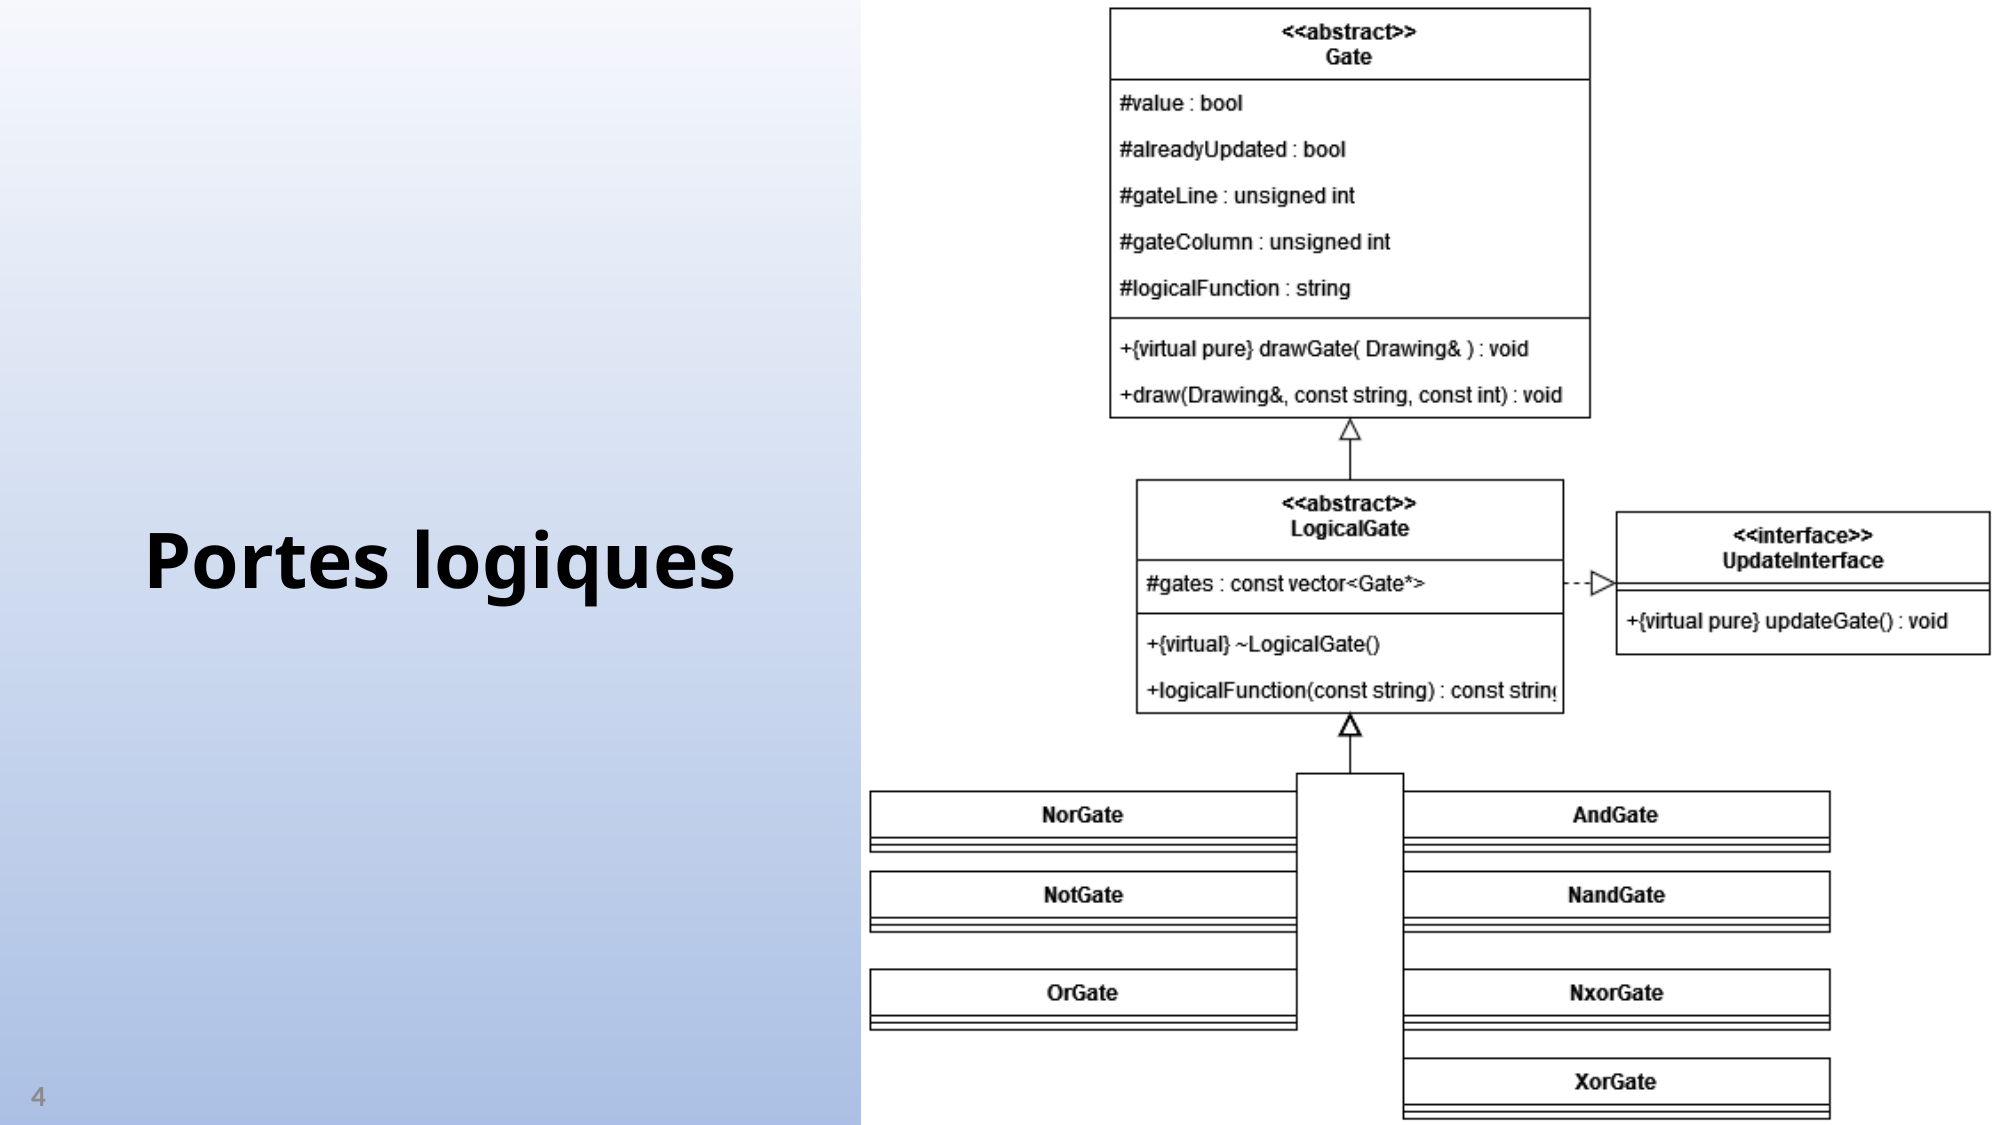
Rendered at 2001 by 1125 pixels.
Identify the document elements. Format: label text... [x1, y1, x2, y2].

title Portes logiques [100, 486, 780, 642]
picture [861, 0, 2000, 1125]
slide_number 4 [0, 1065, 62, 1125]
